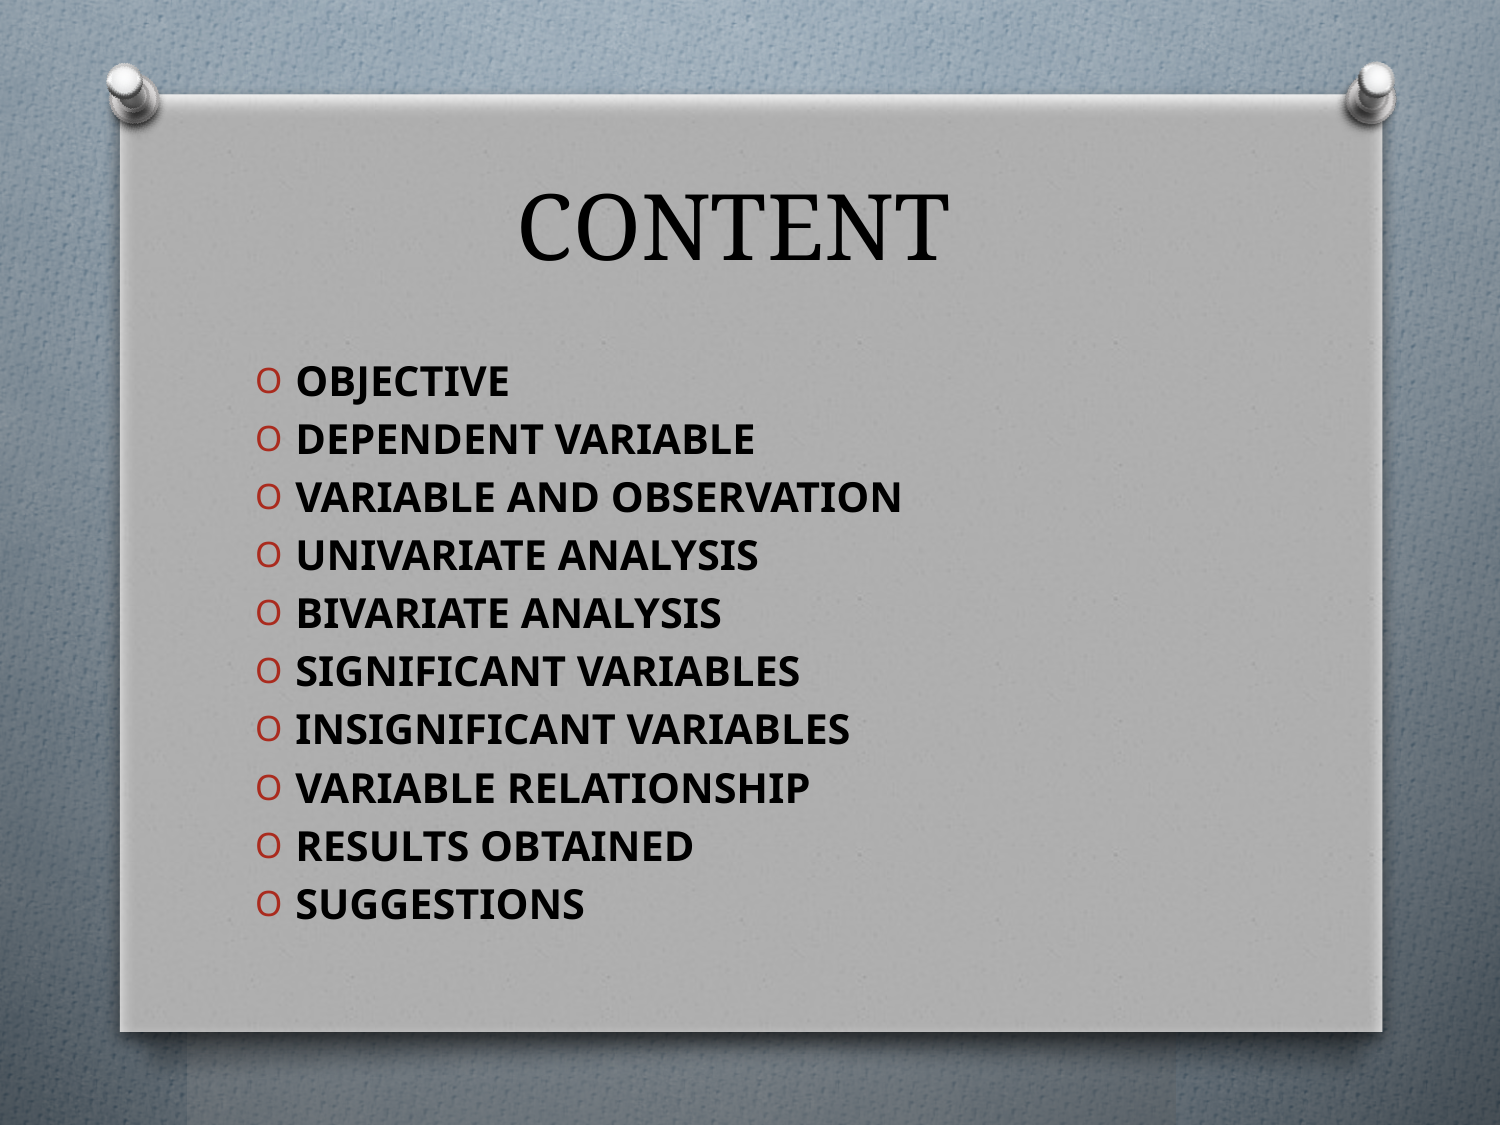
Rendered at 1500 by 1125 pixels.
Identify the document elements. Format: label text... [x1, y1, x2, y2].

list OBJECTIVE DEPENDENT VARIABLE VARIABLE AND OBSERVATION UNIVARIATE ANALYSIS BIVARIATE ANALYSIS SIGNIFICANT VARIABLES INSIGNIFICANT VARIABLES VARIABLE RELATIONSHIP RESULTS OBTAINED SUGGESTIONS [240, 347, 1257, 939]
picture [75, 29, 198, 153]
title CONTENT [162, 125, 1306, 323]
picture [1317, 35, 1439, 156]
